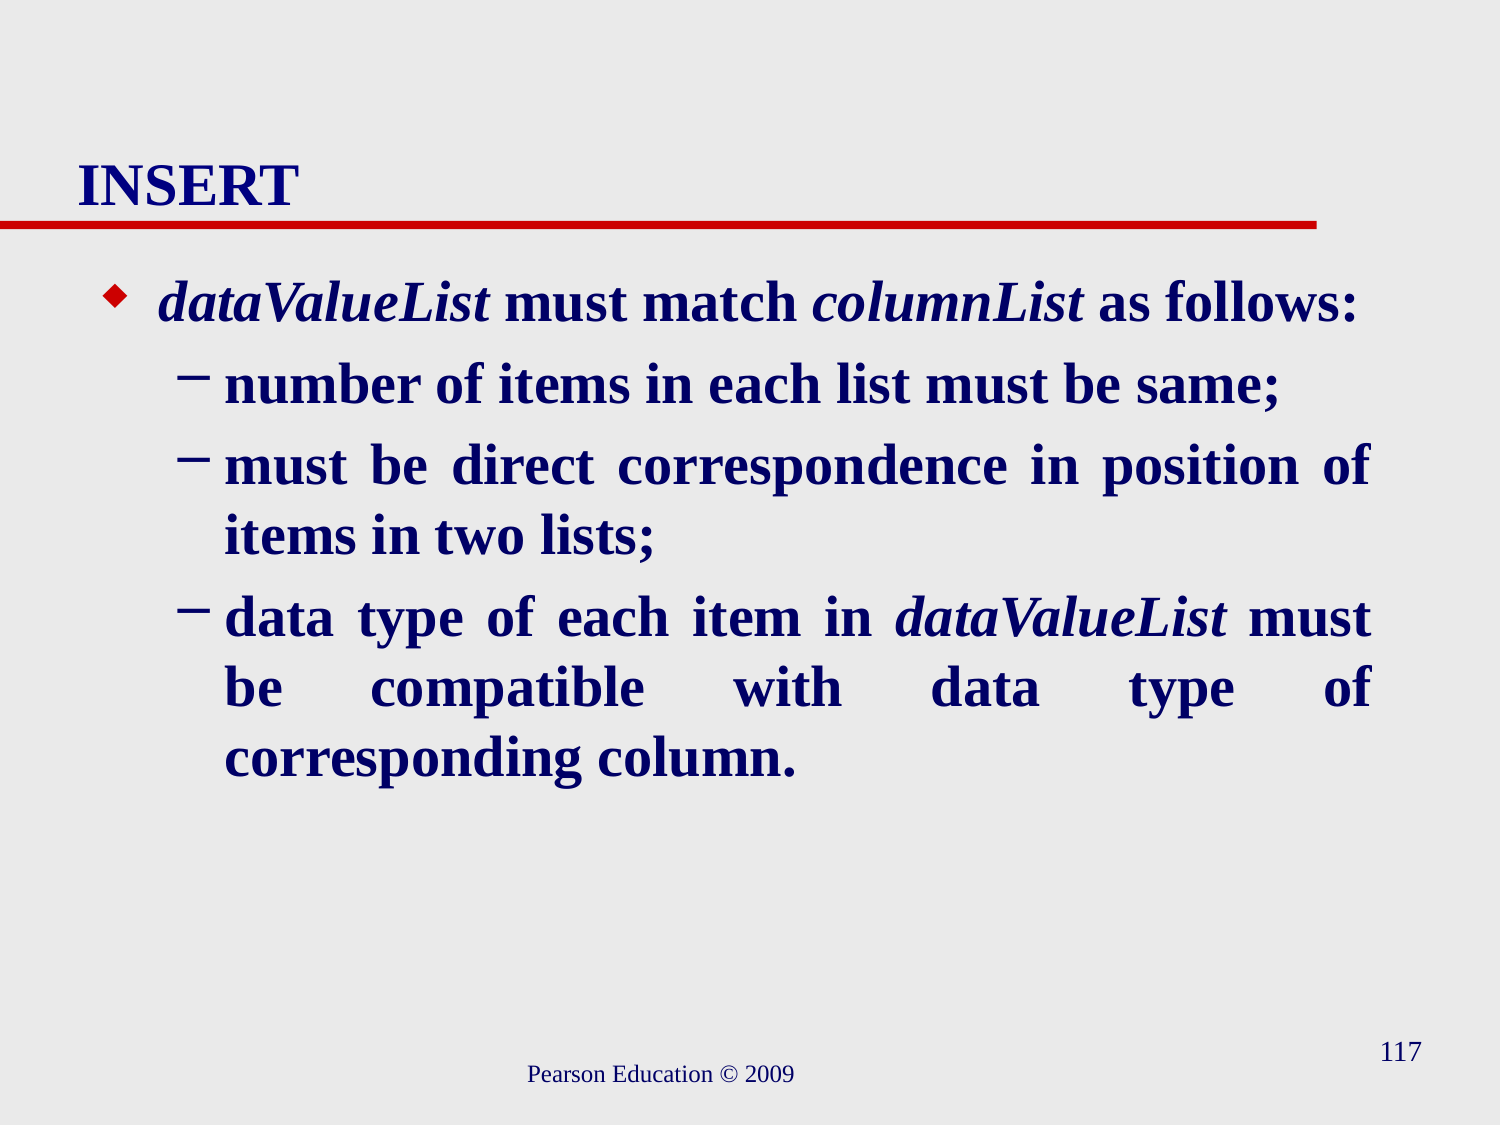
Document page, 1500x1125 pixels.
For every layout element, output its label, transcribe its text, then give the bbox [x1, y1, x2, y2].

title INSERT [62, 43, 1338, 225]
list dataValueList must match columnList as follows: number of items in each list must be same; must be direct correspondence in position of items in two lists; data type of each item in dataValueList must be compatible with data type of corresponding column. [87, 255, 1388, 931]
slide_number 117 [1125, 1012, 1438, 1088]
text_box Pearson Education © 2009 [512, 1050, 1038, 1095]
